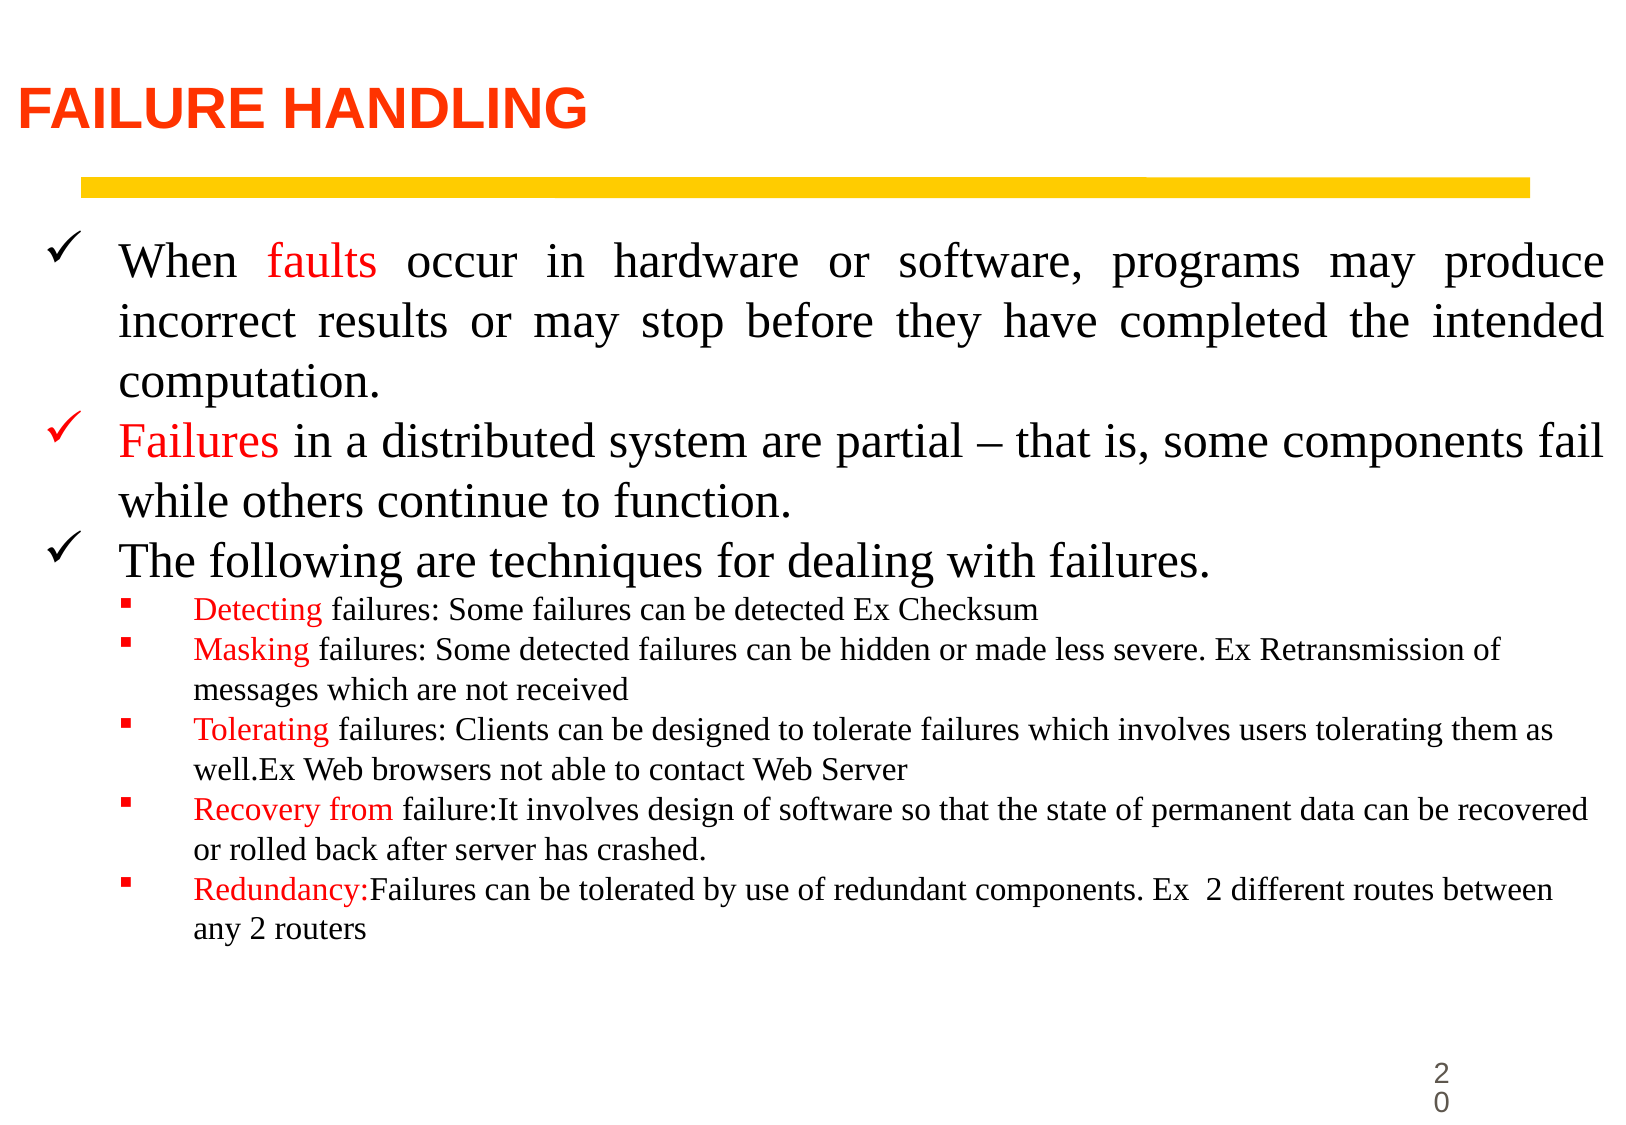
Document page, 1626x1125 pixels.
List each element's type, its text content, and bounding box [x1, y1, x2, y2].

text_box When faults occur in hardware or software, programs may produce incorrect results or may stop before they have completed the intended computation. Failures in a distributed system are partial – that is, some components fail while others continue to function. The following are techniques for dealing with failures. Detecting failures: Some failures can be detected Ex Checksum Masking failures: Some detected failures can be hidden or made less severe. Ex Retransmission of messages which are not received Tolerating failures: Clients can be designed to tolerate failures which involves users tolerating them as well.Ex Web browsers not able to contact Web Server Recovery from failure:It involves design of software so that the state of permanent data can be recovered or rolled back after server has crashed. Redundancy:Failures can be tolerated by use of redundant components. Ex 2 different routes between any 2 routers [28, 219, 1621, 1059]
title FAILURE HANDLING [1, 42, 1461, 150]
slide_number 20 [1418, 1059, 1470, 1097]
